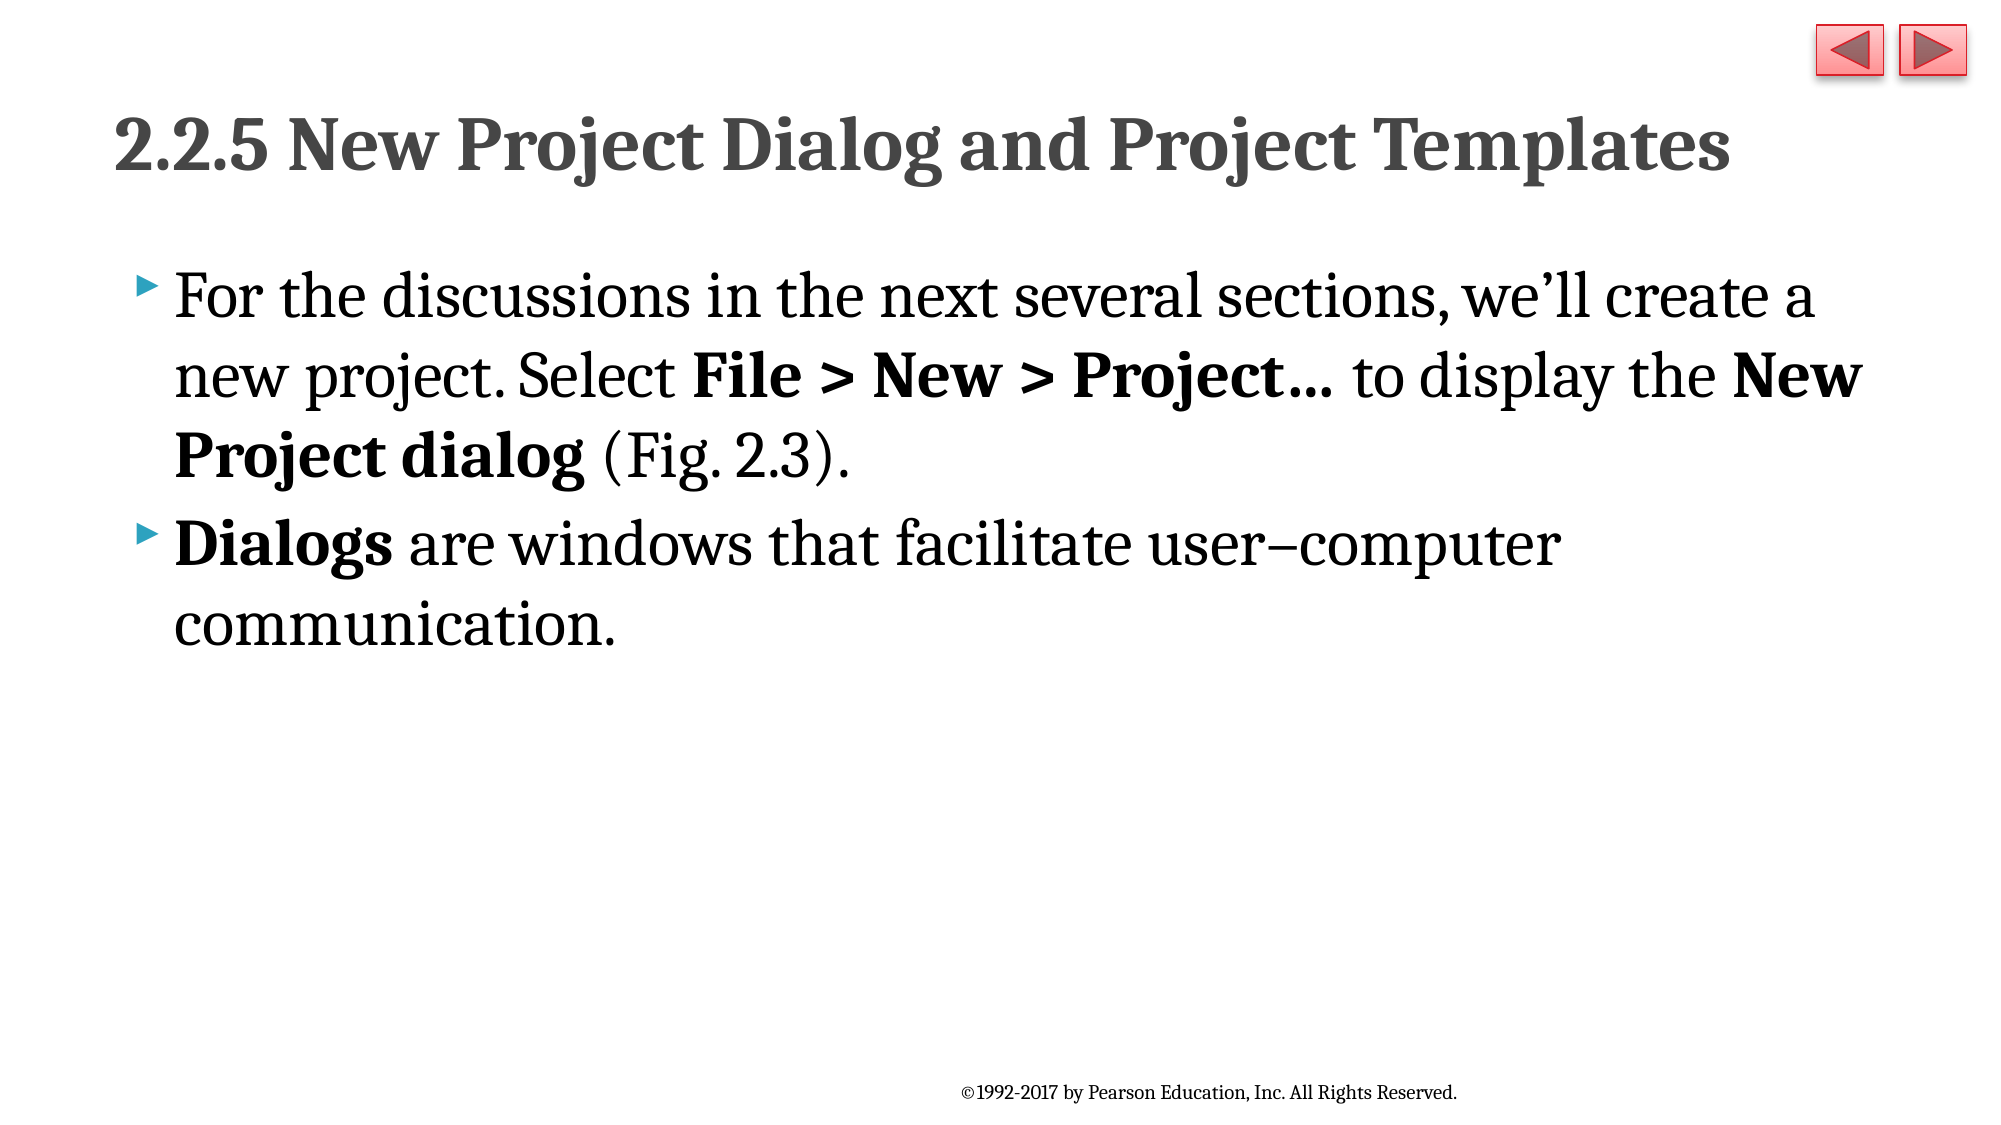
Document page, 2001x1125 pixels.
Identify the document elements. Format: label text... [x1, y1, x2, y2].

title 2.2.5 New Project Dialog and Project Templates [99, 45, 1900, 233]
list For the discussions in the next several sections, we’ll create a new project. Select File > New > Project… to display the New Project dialog (Fig. 2.3). Dialogs are windows that facilitate user–computer communication. [99, 242, 1900, 986]
footer ©1992-2017 by Pearson Education, Inc. All Rights Reserved. [900, 1051, 1473, 1112]
